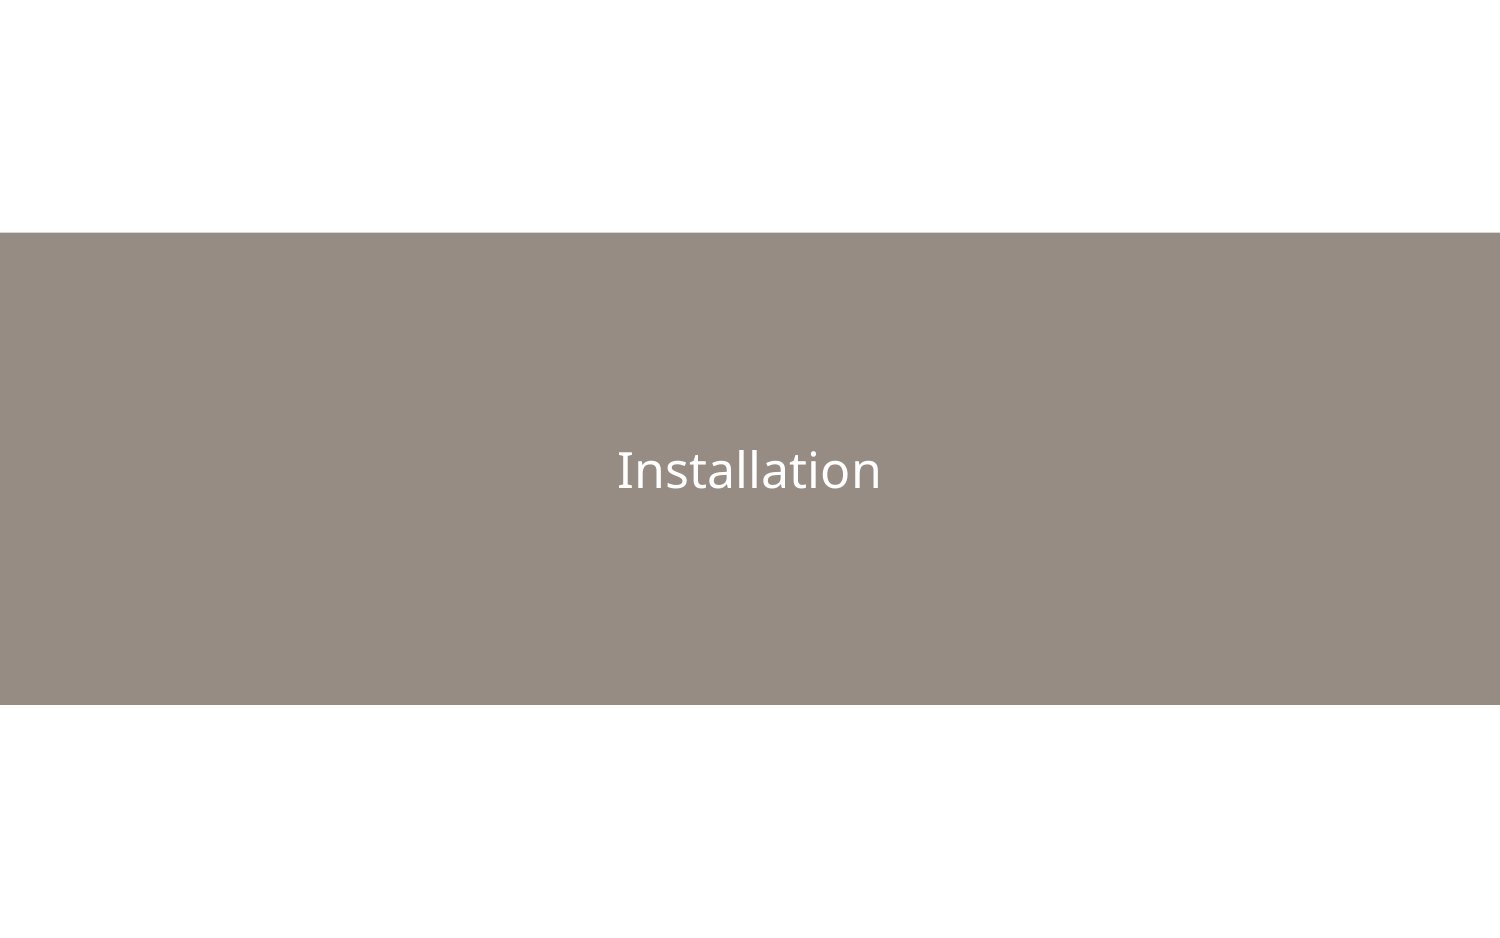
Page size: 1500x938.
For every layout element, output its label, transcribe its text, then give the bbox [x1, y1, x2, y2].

title Installation [0, 232, 1500, 705]
